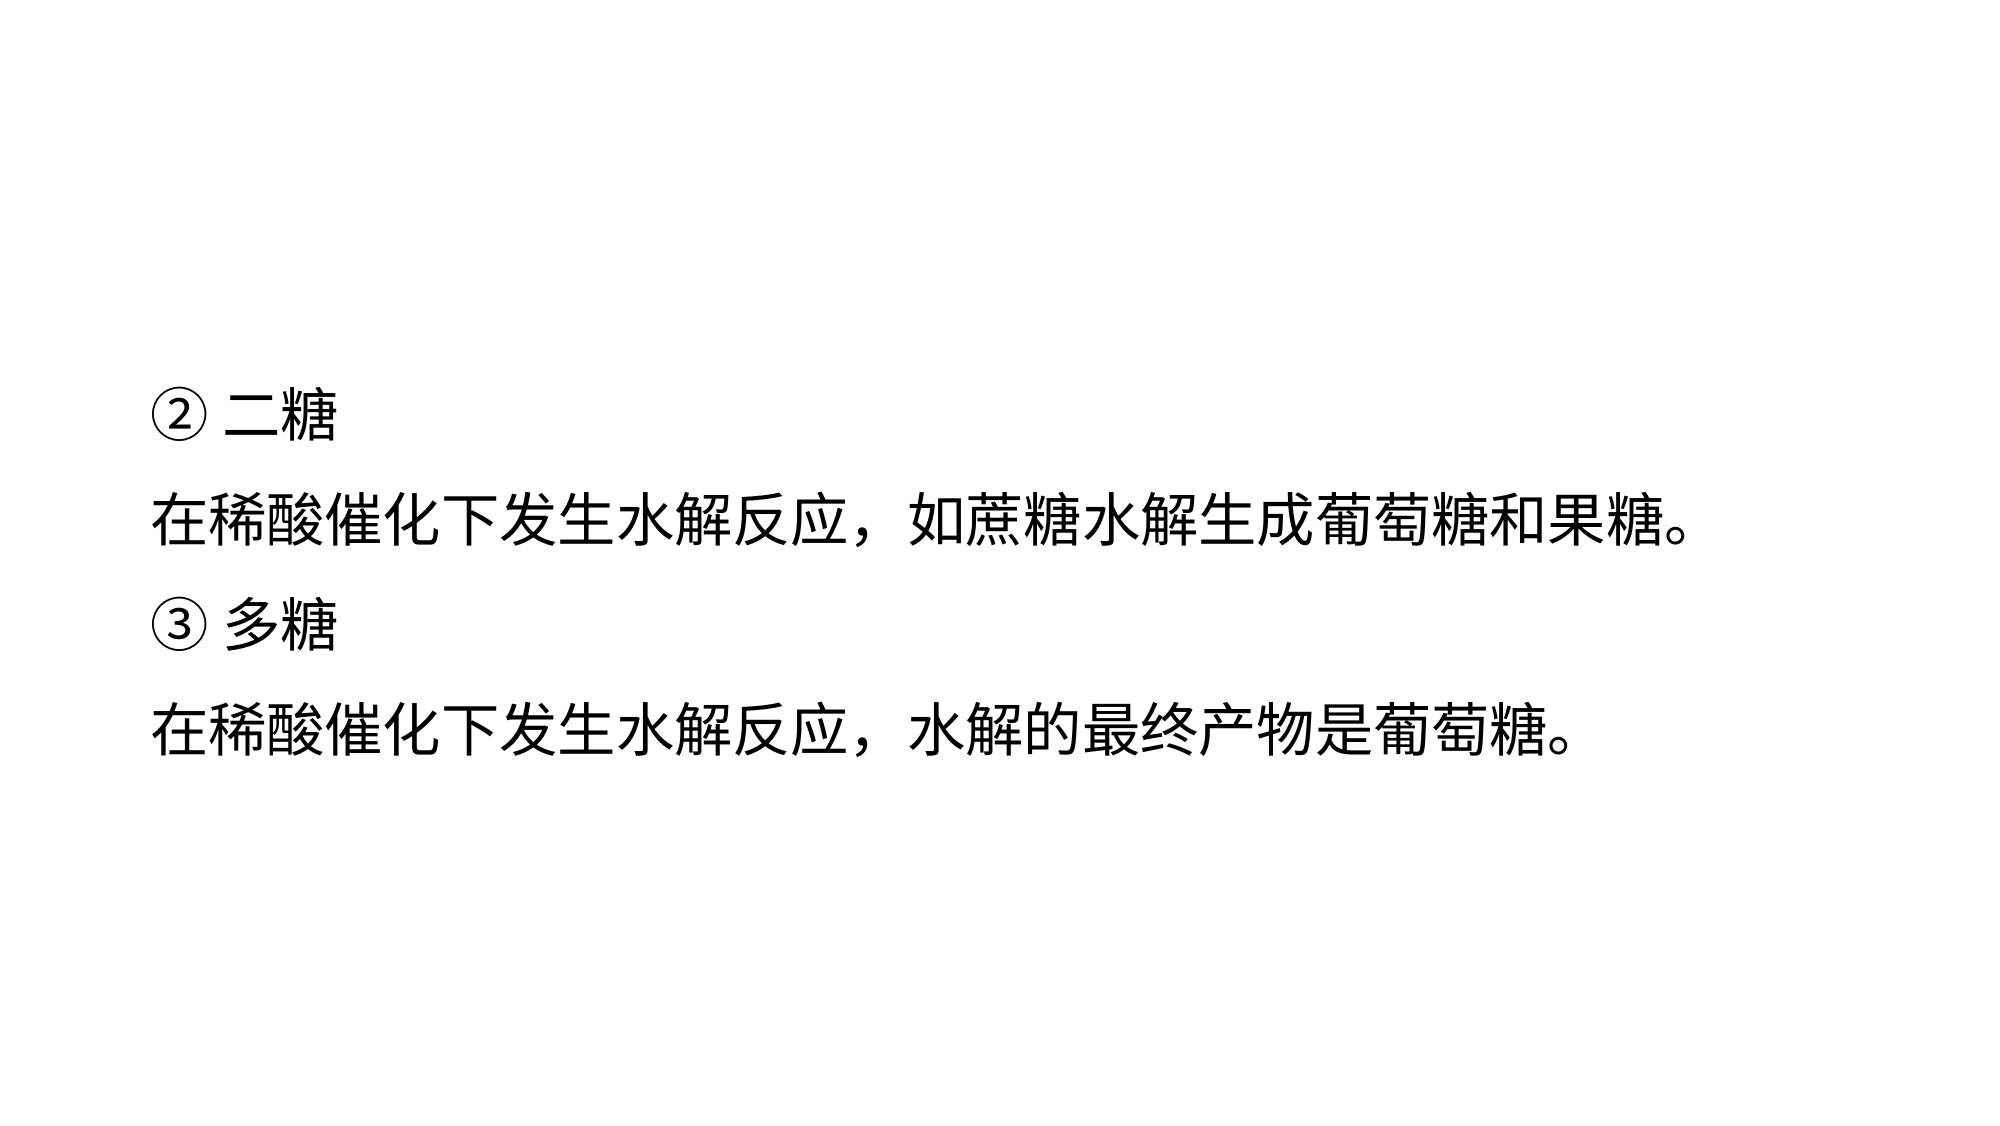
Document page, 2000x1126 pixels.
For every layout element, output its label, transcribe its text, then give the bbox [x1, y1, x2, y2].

text_box ②二糖 在稀酸催化下发生水解反应，如蔗糖水解生成葡萄糖和果糖。 ③多糖 在稀酸催化下发生水解反应，水解的最终产物是葡萄糖。 [135, 335, 1898, 771]
